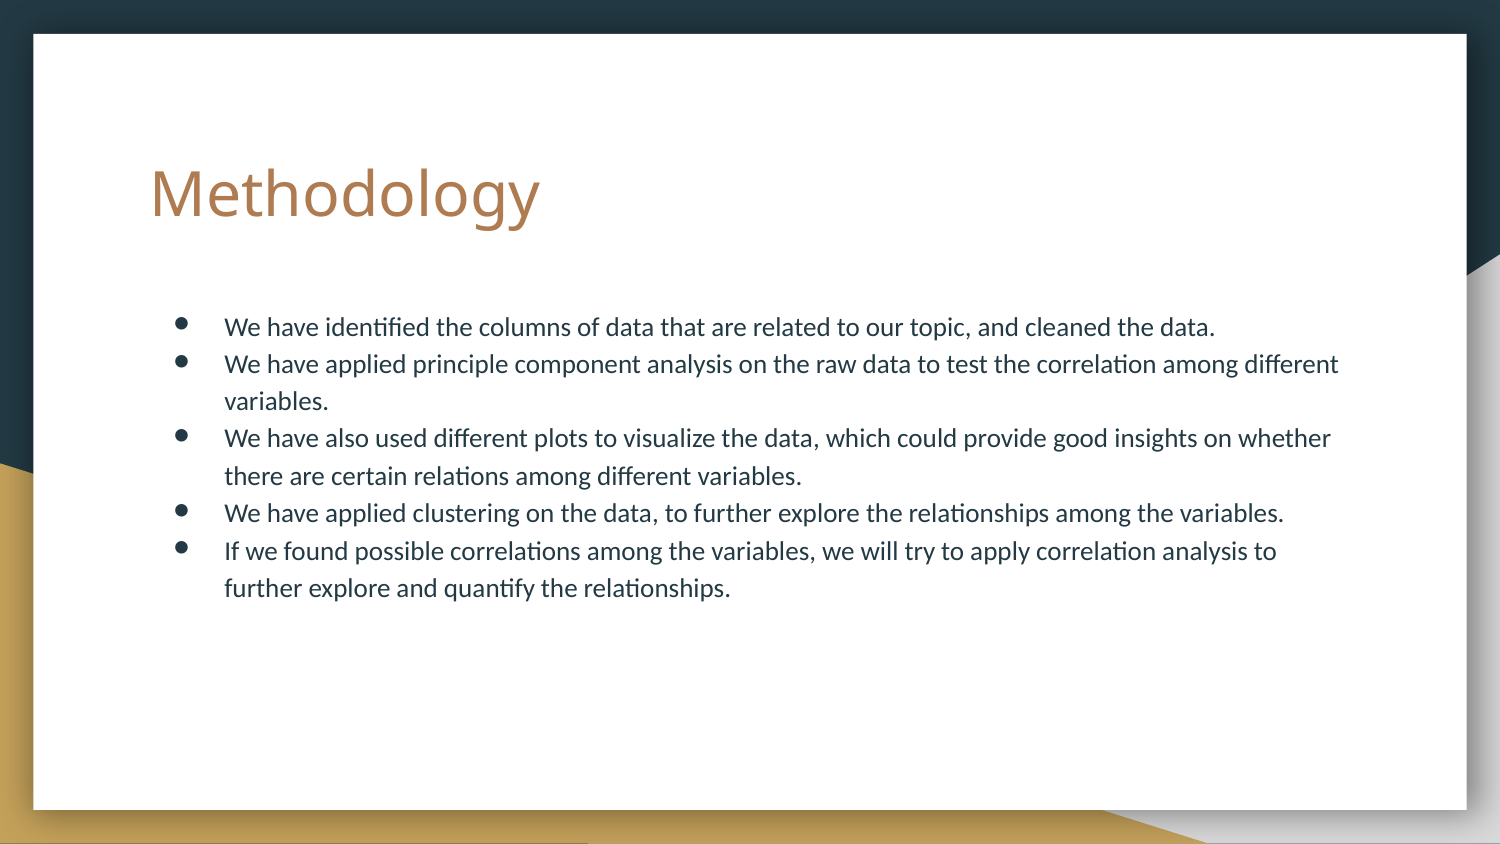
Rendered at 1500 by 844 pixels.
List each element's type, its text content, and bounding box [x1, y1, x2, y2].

list We have identified the columns of data that are related to our topic, and cleaned the data. We have applied principle component analysis on the raw data to test the correlation among different variables. We have also used different plots to visualize the data, which could provide good insights on whether there are certain relations among different variables. We have applied clustering on the data, to further explore the relationships among the variables. If we found possible correlations among the variables, we will try to apply correlation analysis to further explore and quantify the relationships. [134, 289, 1366, 691]
title Methodology [134, 138, 1366, 289]
